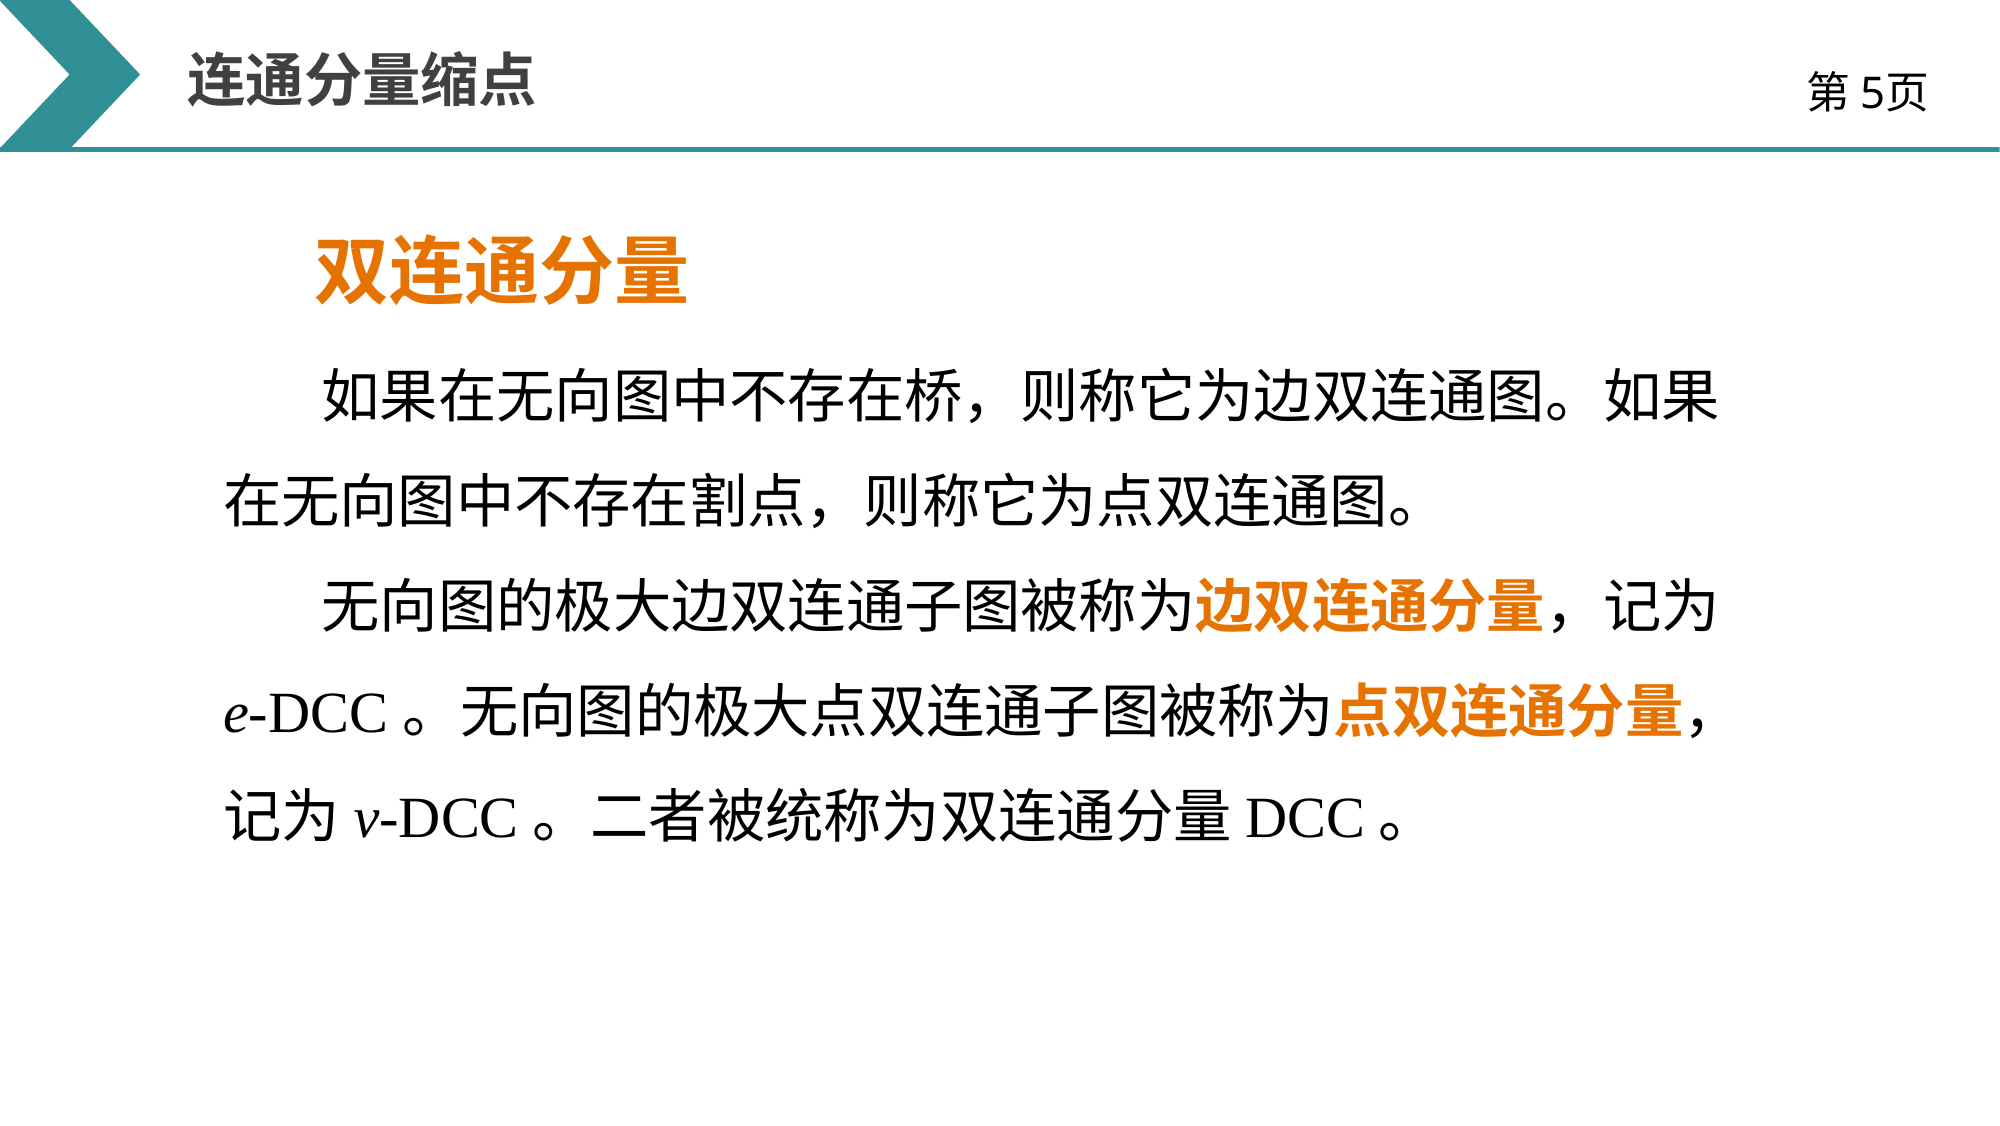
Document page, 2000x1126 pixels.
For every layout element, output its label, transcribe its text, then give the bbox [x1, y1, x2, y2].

text_box 连通分量缩点 [173, 35, 823, 121]
text_box 双连通分量 [314, 197, 1225, 314]
text_box 如果在无向图中不存在桥，则称它为边双连通图。如果在无向图中不存在割点，则称它为点双连通图。 无向图的极大边双连通子图被称为边双连通分量，记为e-DCC。无向图的极大点双连通子图被称为点双连通分量，记为v-DCC。二者被统称为双连通分量DCC。 [208, 316, 1766, 857]
text_box [0, 0, 142, 148]
